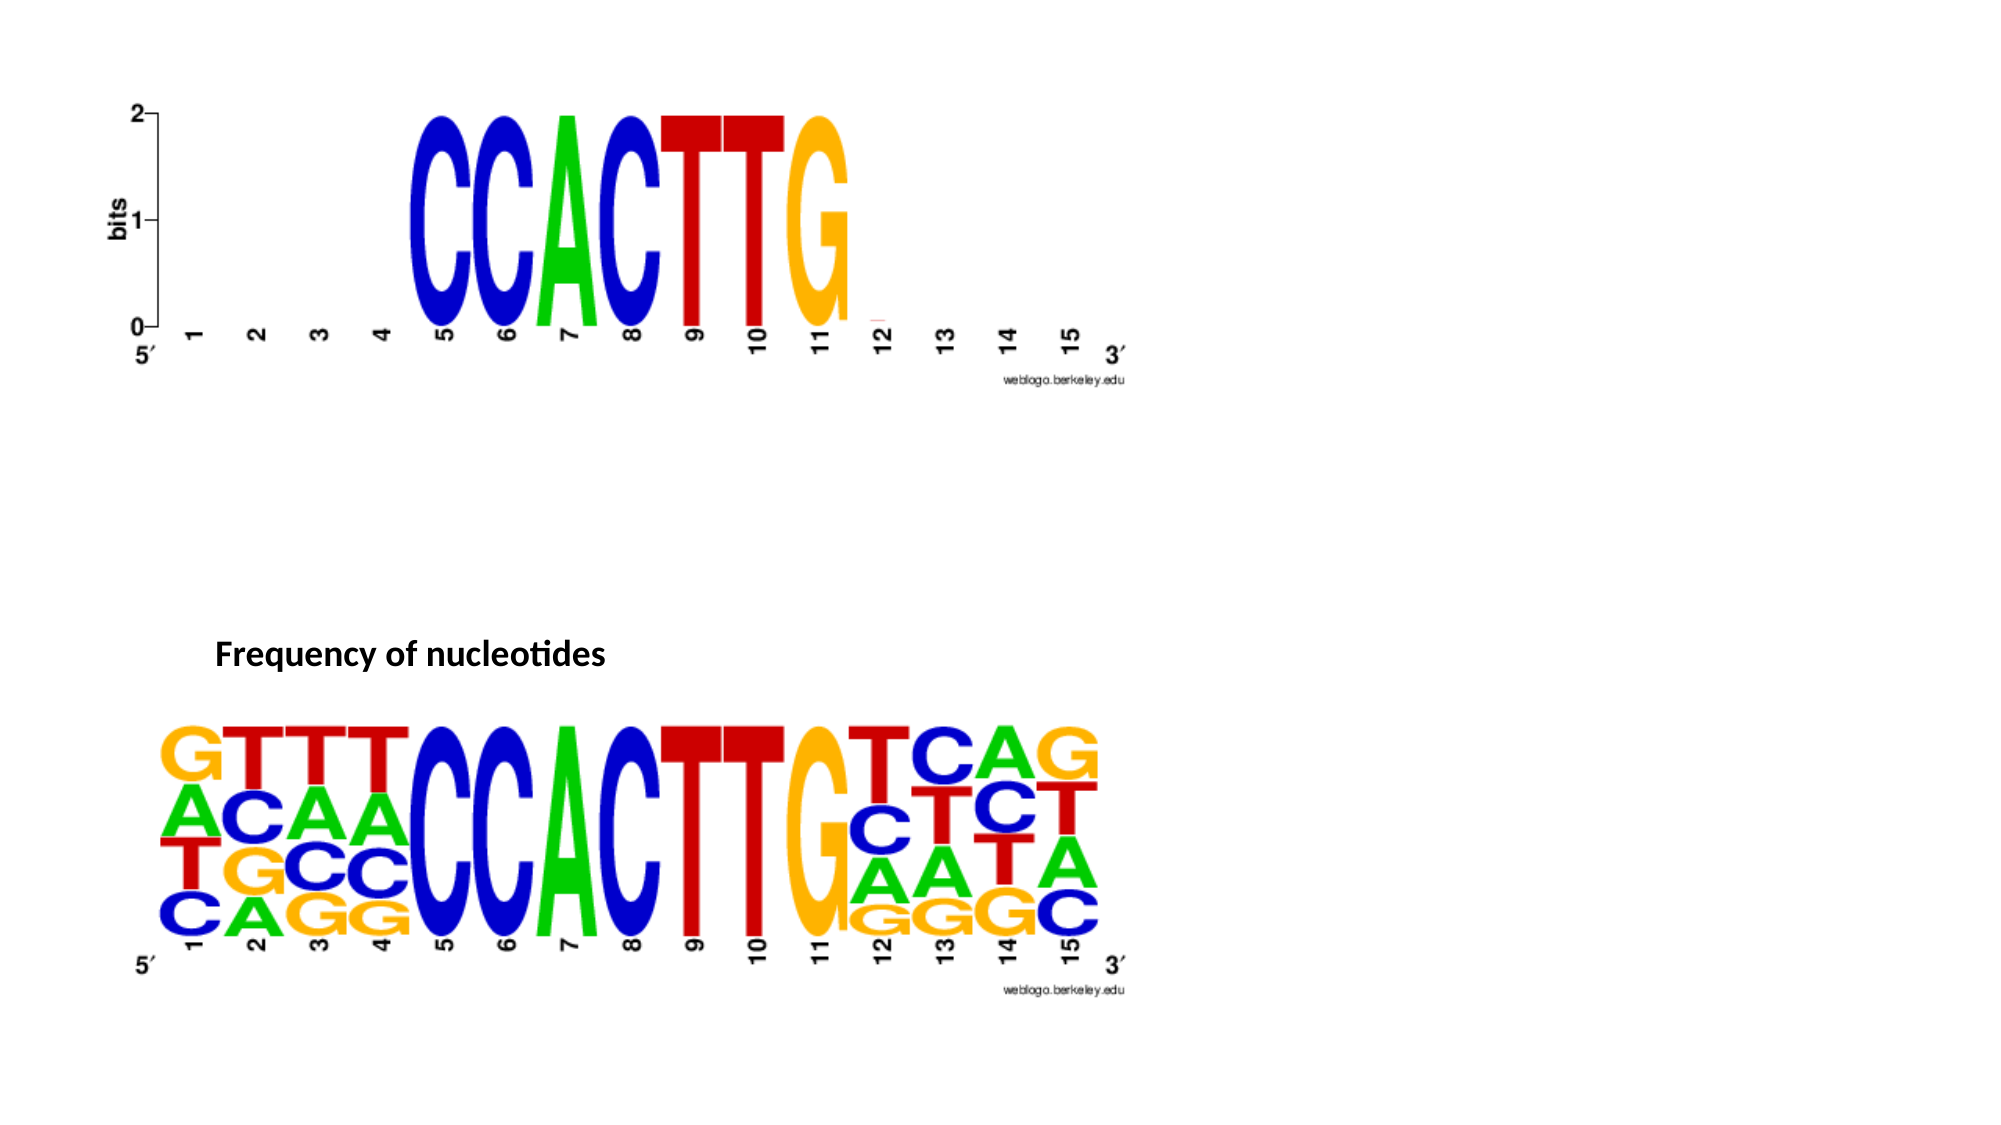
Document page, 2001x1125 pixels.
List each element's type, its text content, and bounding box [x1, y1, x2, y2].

text_box Frequency of nucleotides [200, 621, 622, 681]
picture [73, 94, 1137, 389]
picture [73, 704, 1137, 999]
